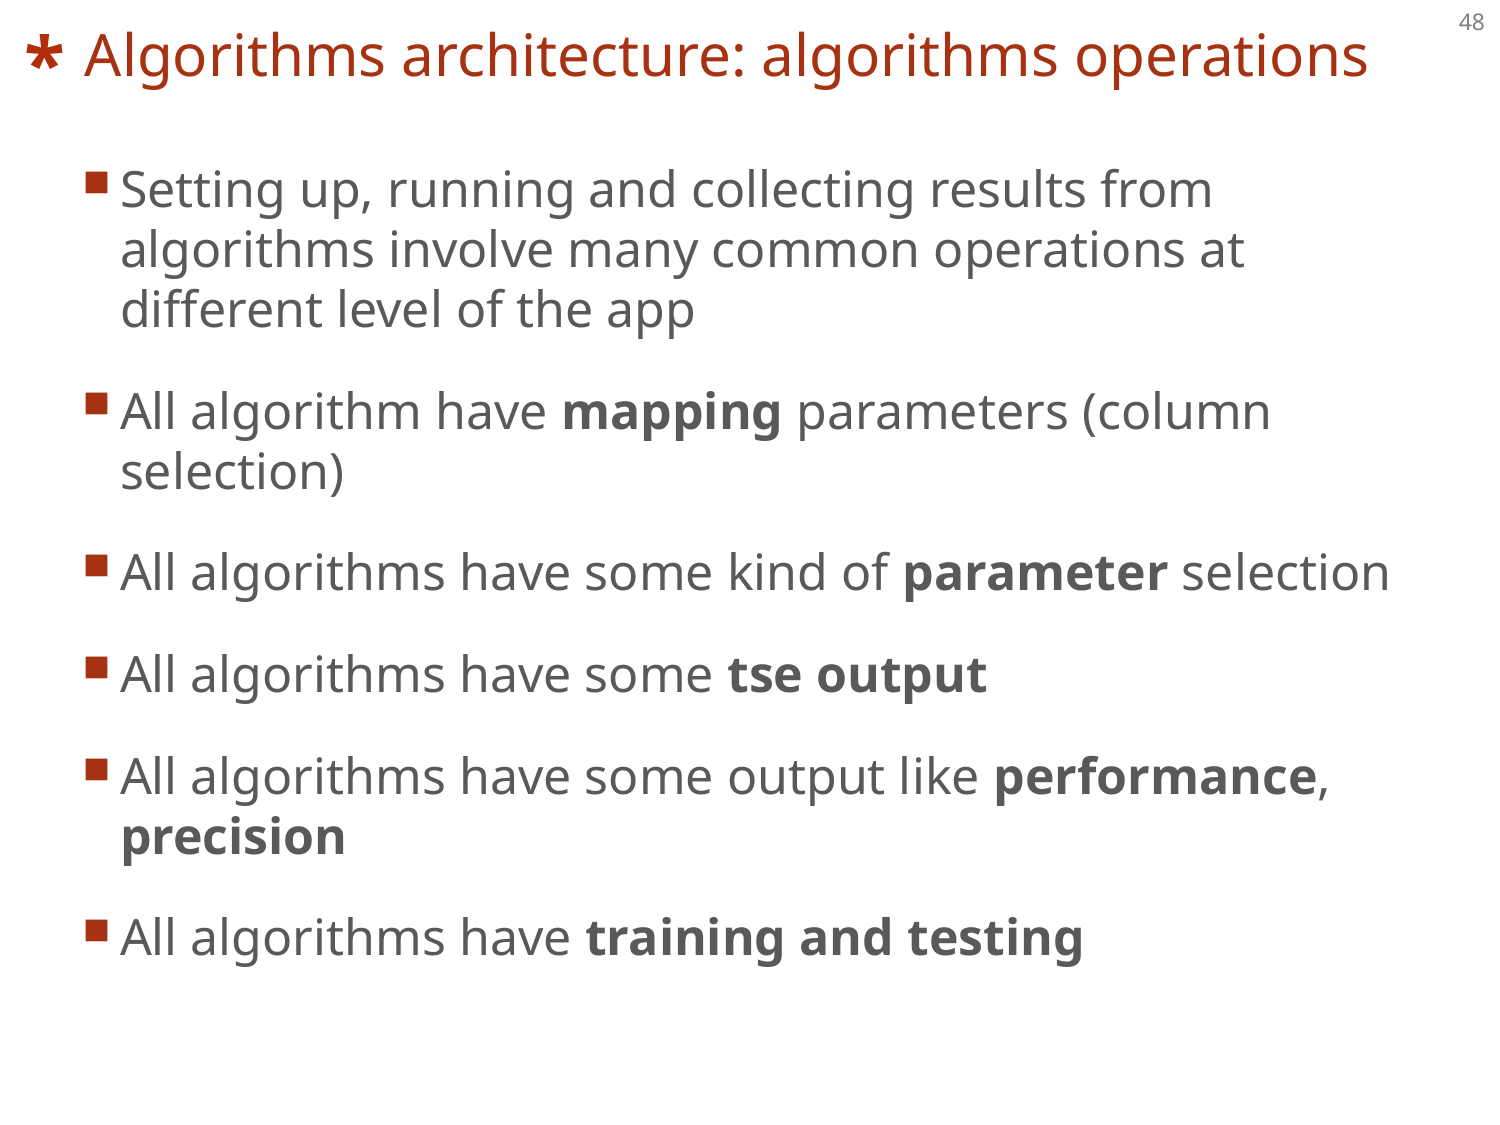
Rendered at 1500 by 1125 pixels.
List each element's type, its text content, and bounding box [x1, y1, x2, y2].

list Setting up, running and collecting results from algorithms involve many common operations at different level of the app All algorithm have mapping parameters (column selection) All algorithms have some kind of parameter selection All algorithms have some tse output All algorithms have some output like performance, precision All algorithms have training and testing [67, 150, 1476, 1084]
title Algorithms architecture: algorithms operations [70, 10, 1407, 123]
